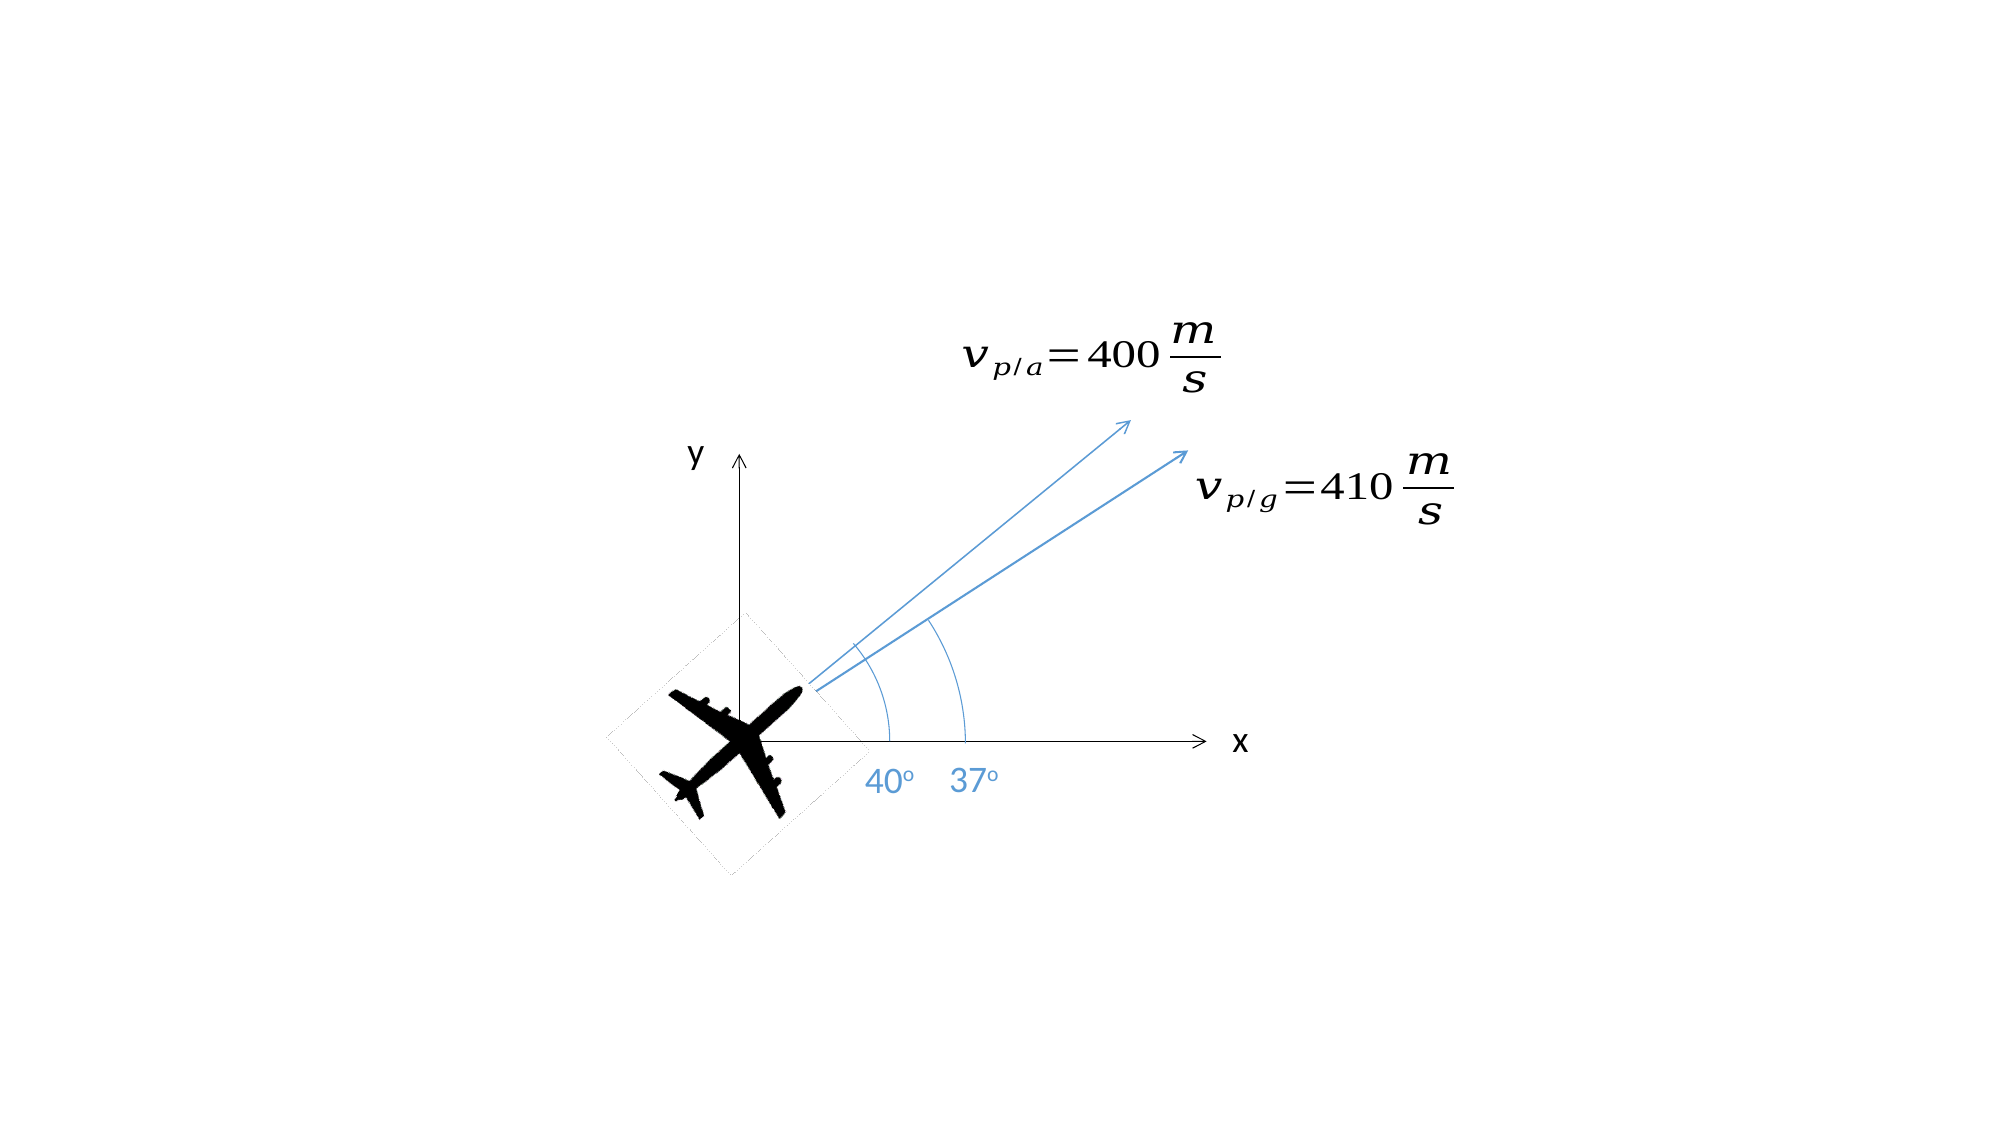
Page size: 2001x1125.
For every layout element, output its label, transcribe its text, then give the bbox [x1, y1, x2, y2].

text_box 40o [850, 748, 930, 808]
text_box x [1217, 707, 1264, 768]
text_box y [672, 420, 720, 480]
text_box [736, 420, 1131, 450]
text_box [734, 450, 1189, 741]
text_box 37o [934, 747, 1014, 808]
picture [607, 624, 866, 875]
